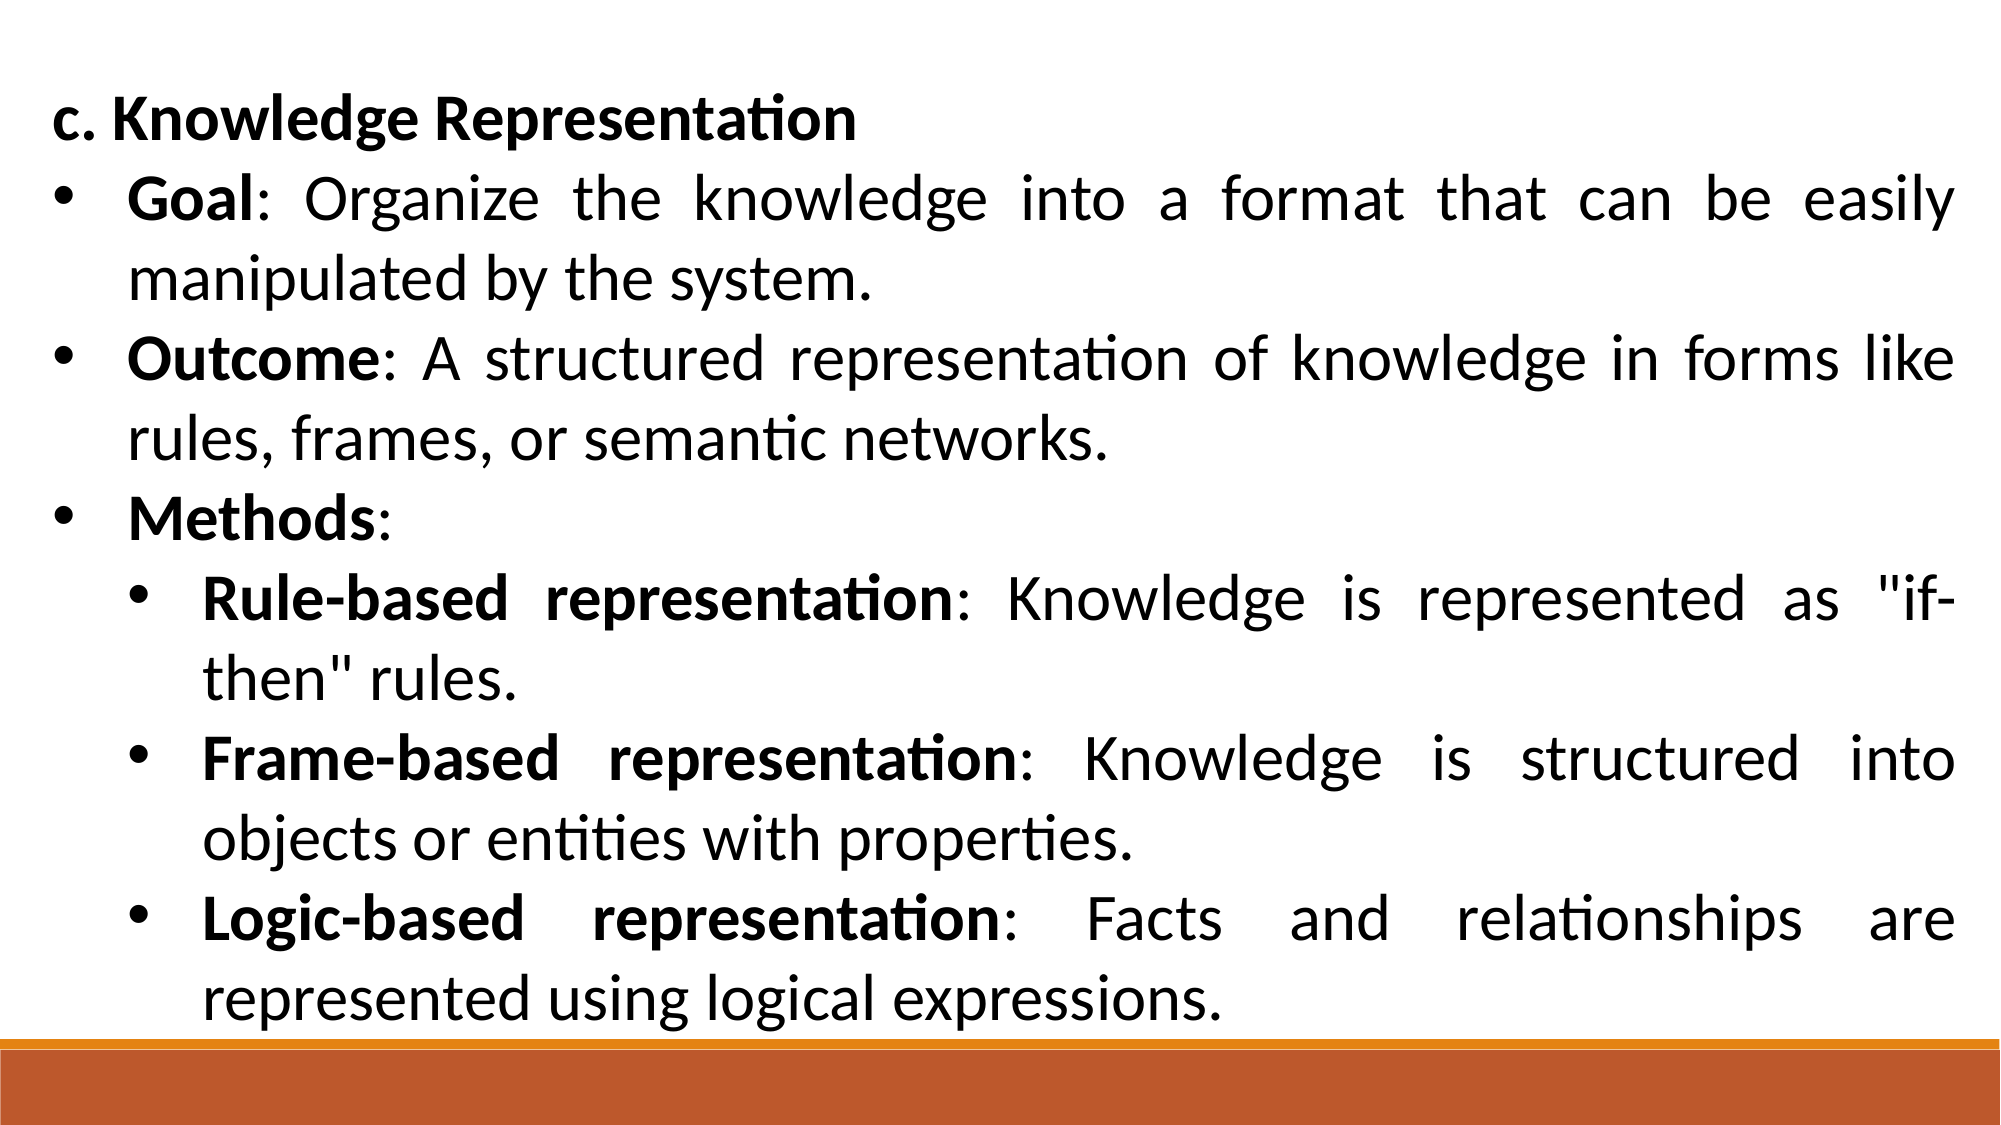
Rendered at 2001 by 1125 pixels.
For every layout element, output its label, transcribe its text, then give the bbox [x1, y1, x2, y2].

text_box c. Knowledge Representation Goal: Organize the knowledge into a format that can be easily manipulated by the system. Outcome: A structured representation of knowledge in forms like rules, frames, or semantic networks. Methods: Rule-based representation: Knowledge is represented as "if-then" rules. Frame-based representation: Knowledge is structured into objects or entities with properties. Logic-based representation: Facts and relationships are represented using logical expressions. [37, 66, 1972, 1041]
